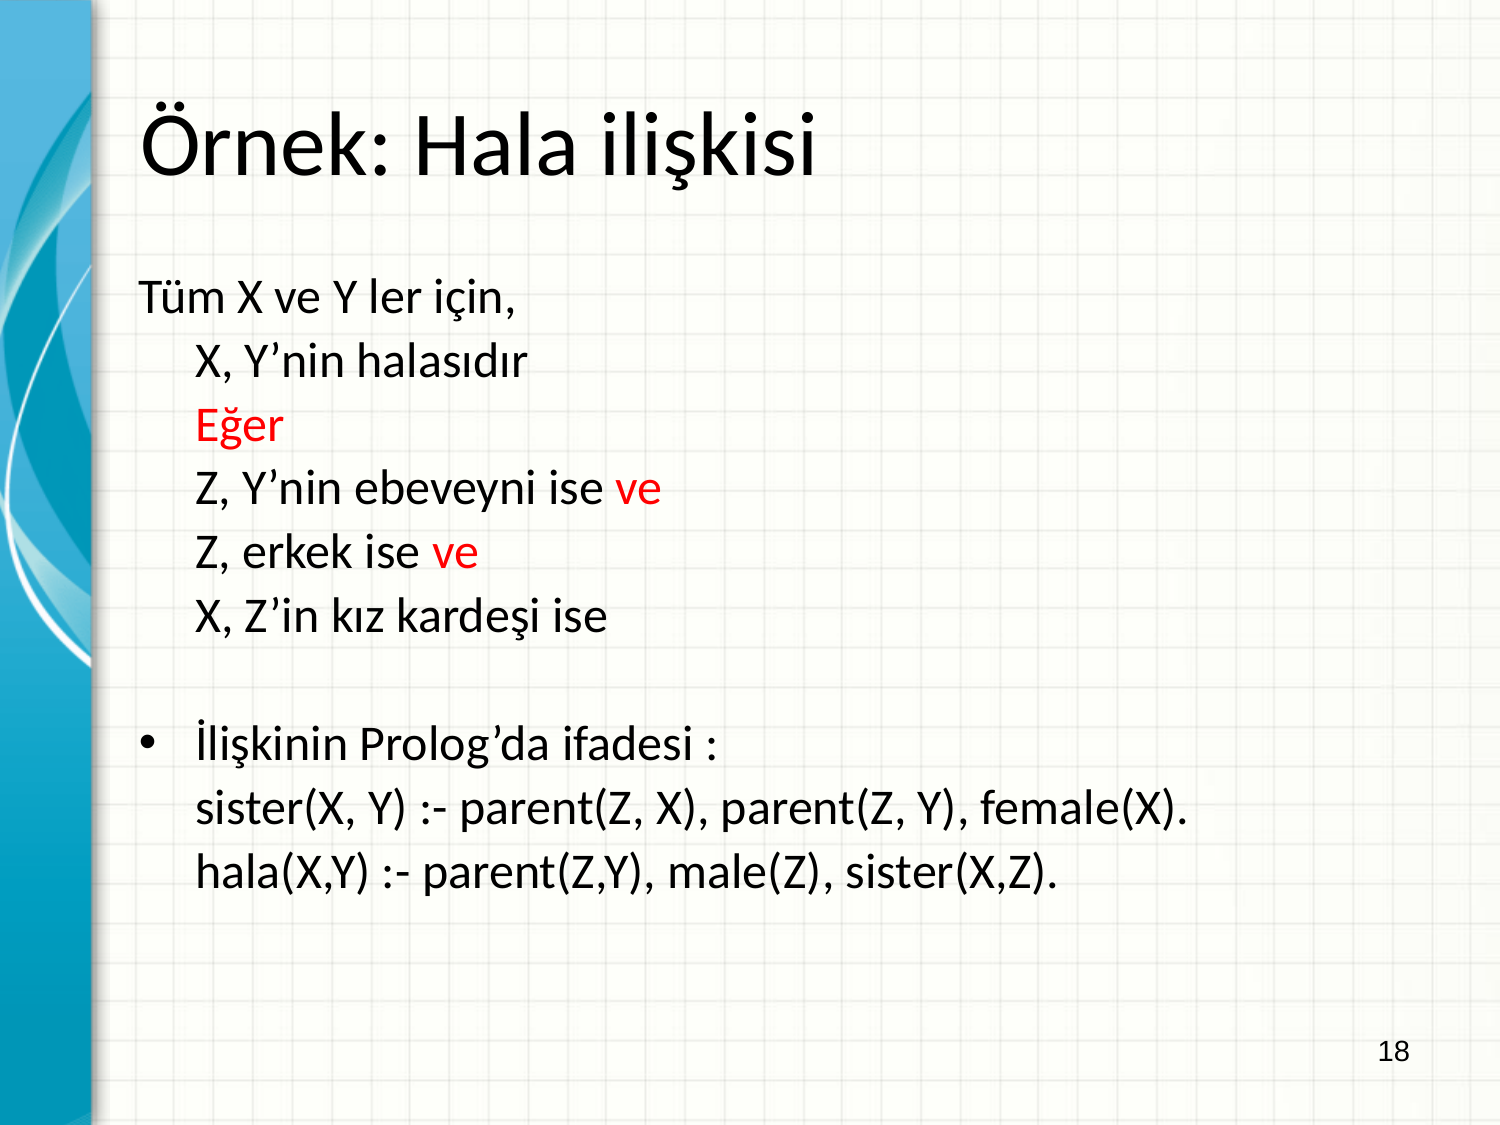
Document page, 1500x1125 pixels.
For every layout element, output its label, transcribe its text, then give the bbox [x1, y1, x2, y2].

list Tüm X ve Y ler için, X, Y’nin halasıdır Eğer Z, Y’nin ebeveyni ise ve Z, erkek ise ve X, Z’in kız kardeşi ise İlişkinin Prolog’da ifadesi : sister(X, Y) :- parent(Z, X), parent(Z, Y), female(X). hala(X,Y) :- parent(Z,Y), male(Z), sister(X,Z). [123, 262, 1425, 1005]
title Örnek: Hala ilişkisi [125, 45, 1450, 233]
text_box 18 [1074, 1024, 1425, 1103]
picture [0, 0, 1500, 1125]
